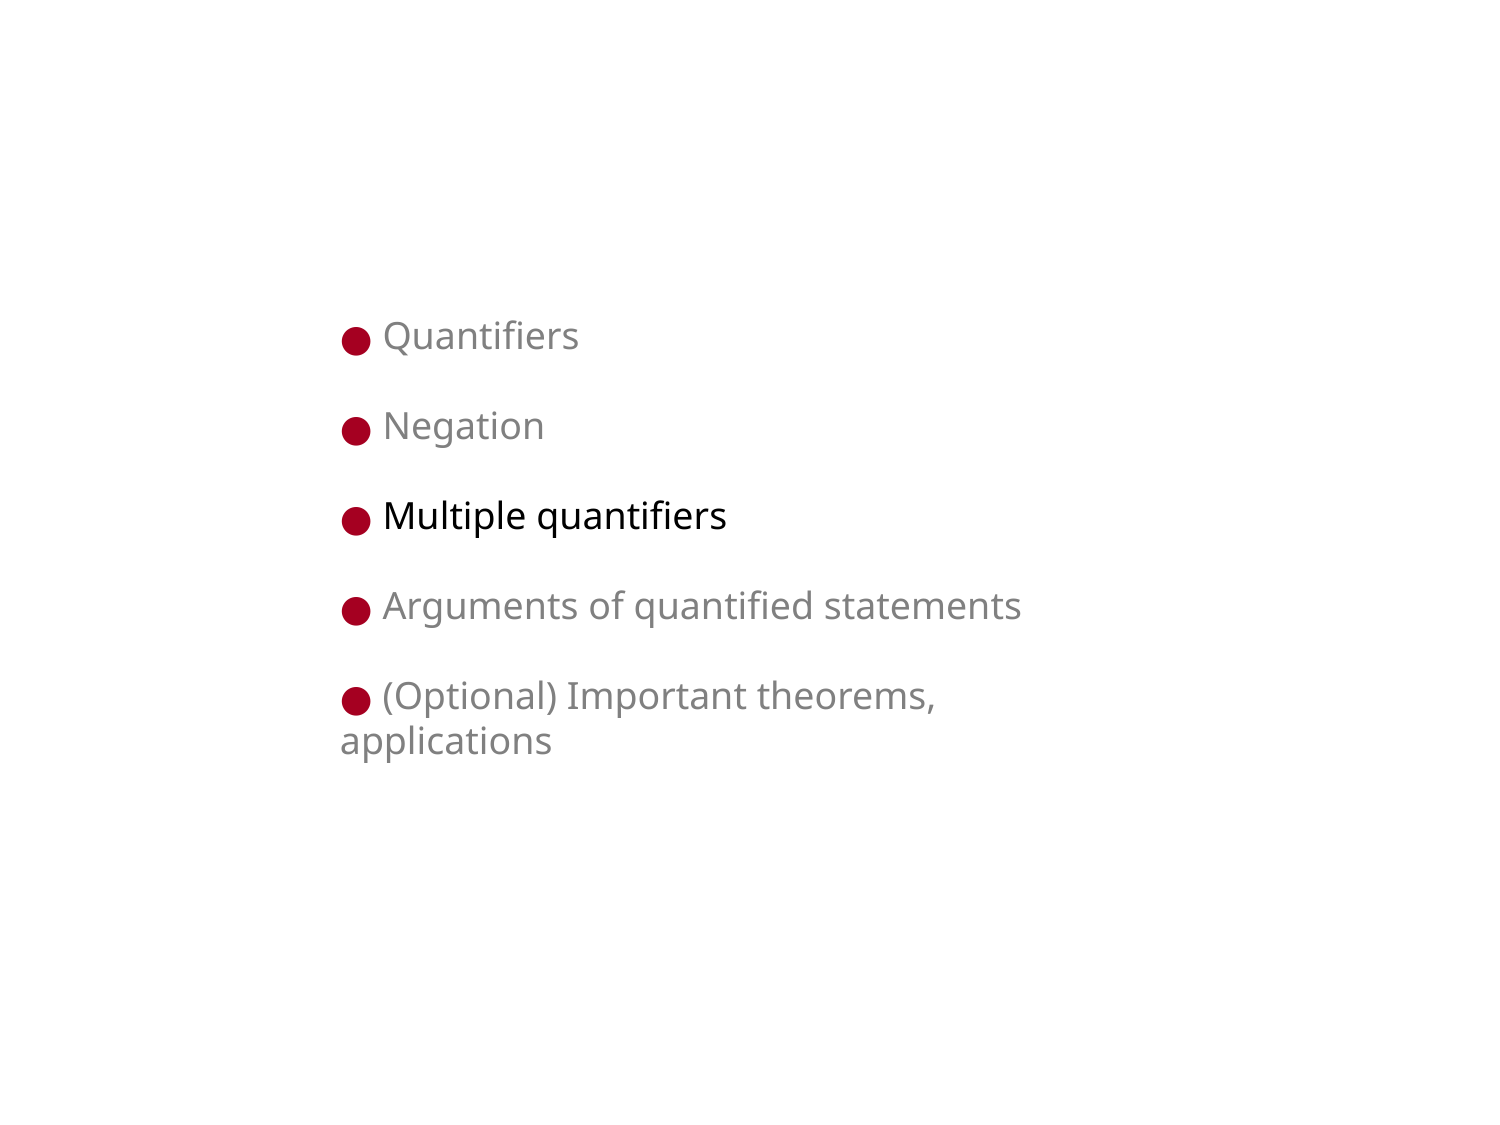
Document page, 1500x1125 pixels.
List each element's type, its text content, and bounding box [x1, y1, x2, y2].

text_box Quantifiers Negation Multiple quantifiers Arguments of quantified statements (Optional) Important theorems, applications [324, 304, 1165, 770]
